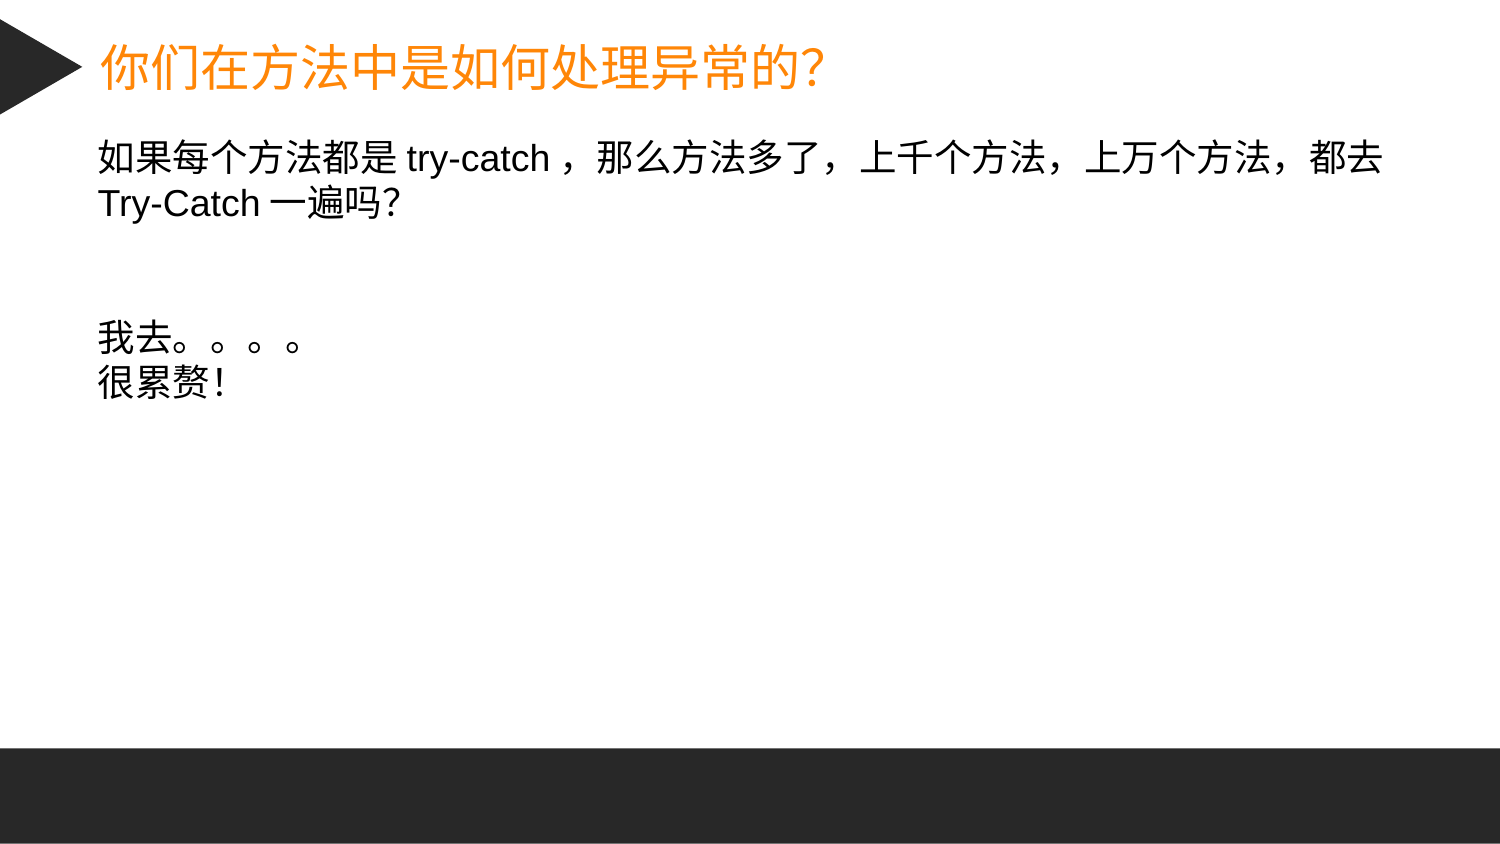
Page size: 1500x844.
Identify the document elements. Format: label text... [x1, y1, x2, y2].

text_box 如果每个方法都是try-catch，那么方法多了，上千个方法，上万个方法，都去 Try-Catch一遍吗？ 我去。。。。 很累赘！ [82, 126, 1400, 547]
text_box [0, 748, 1500, 844]
text_box 你们在方法中是如何处理异常的？ [86, 29, 866, 104]
text_box [0, 19, 83, 115]
